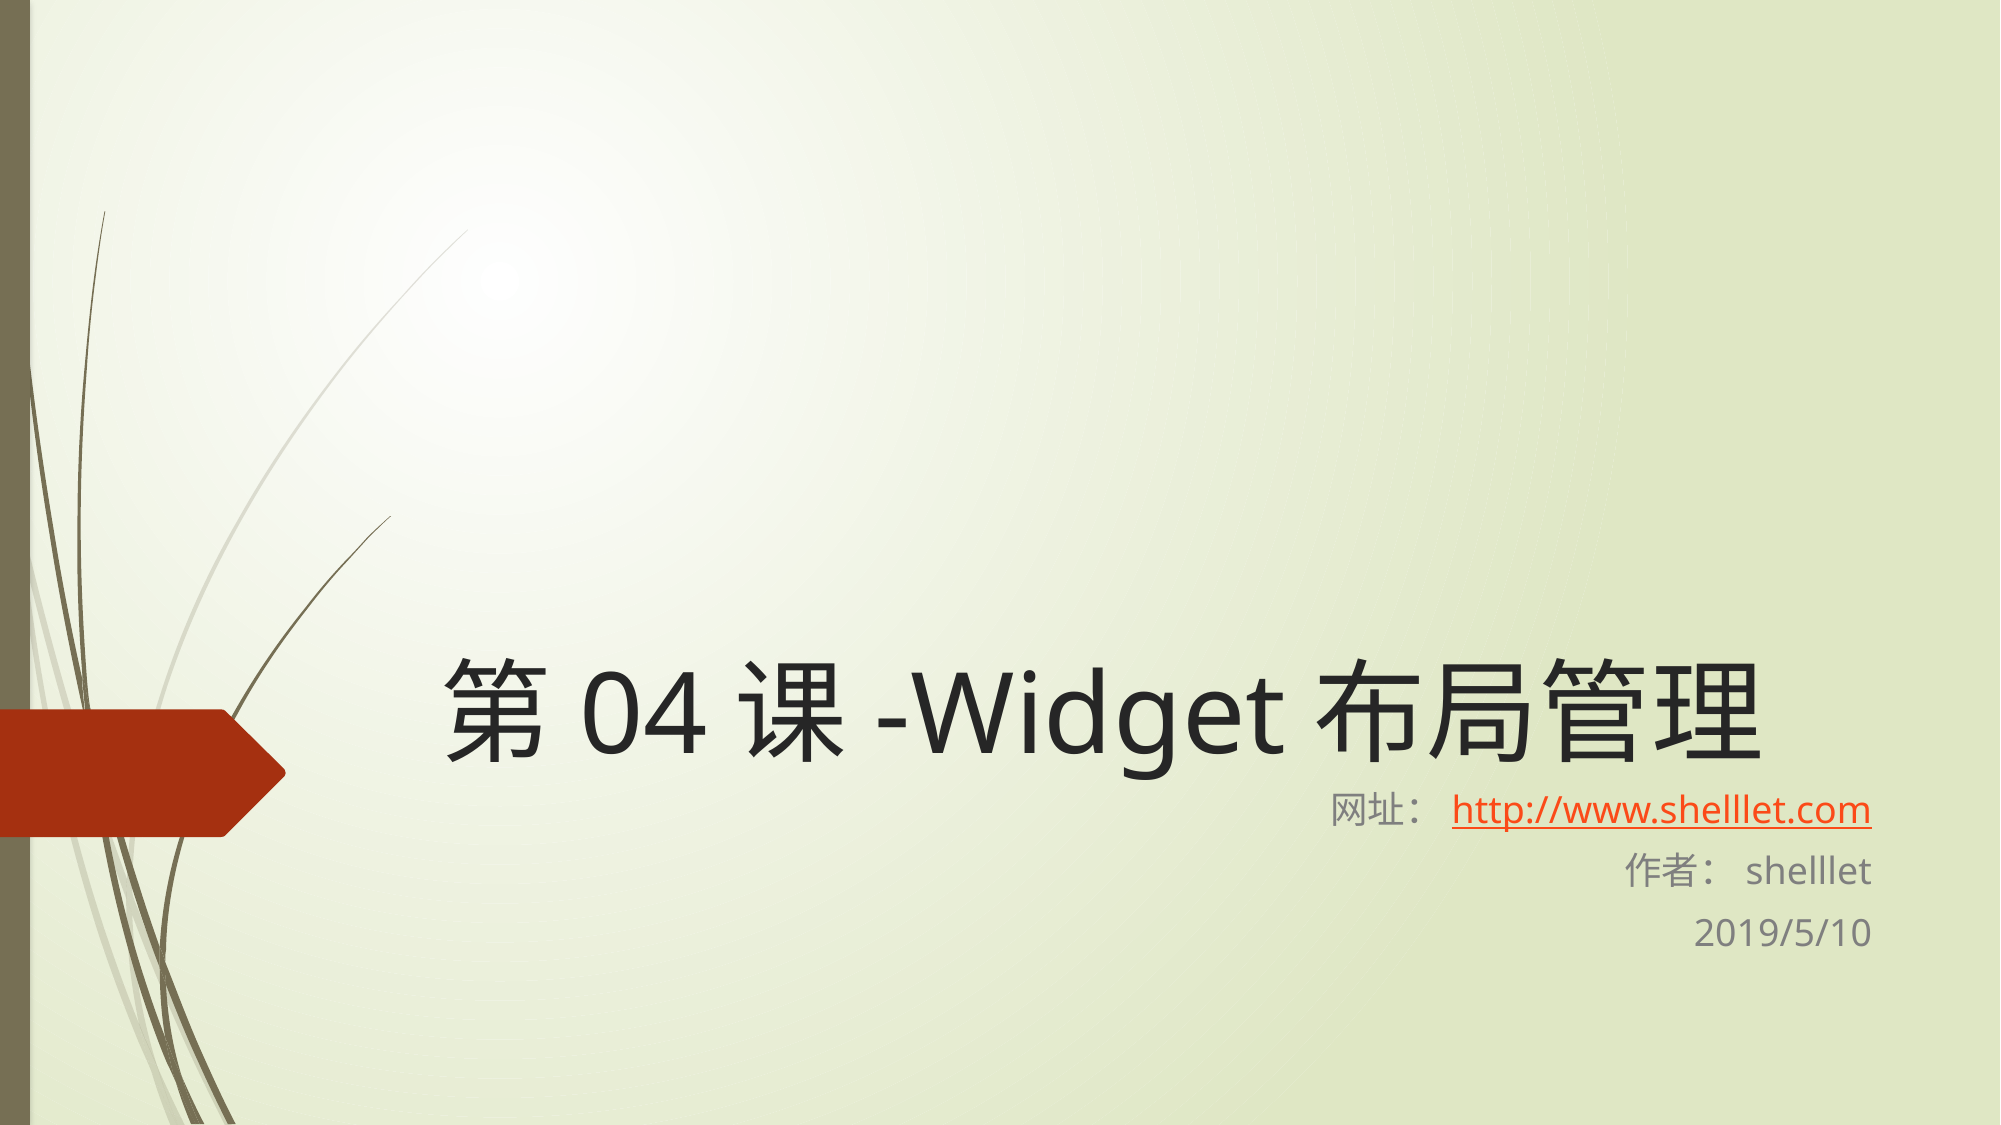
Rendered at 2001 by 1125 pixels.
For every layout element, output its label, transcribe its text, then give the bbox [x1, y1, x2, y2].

title 第04课-Widget布局管理 [424, 412, 1888, 783]
subtitle 网址：http://www.shelllet.com 作者：shelllet 2019/5/10 [424, 783, 1888, 969]
